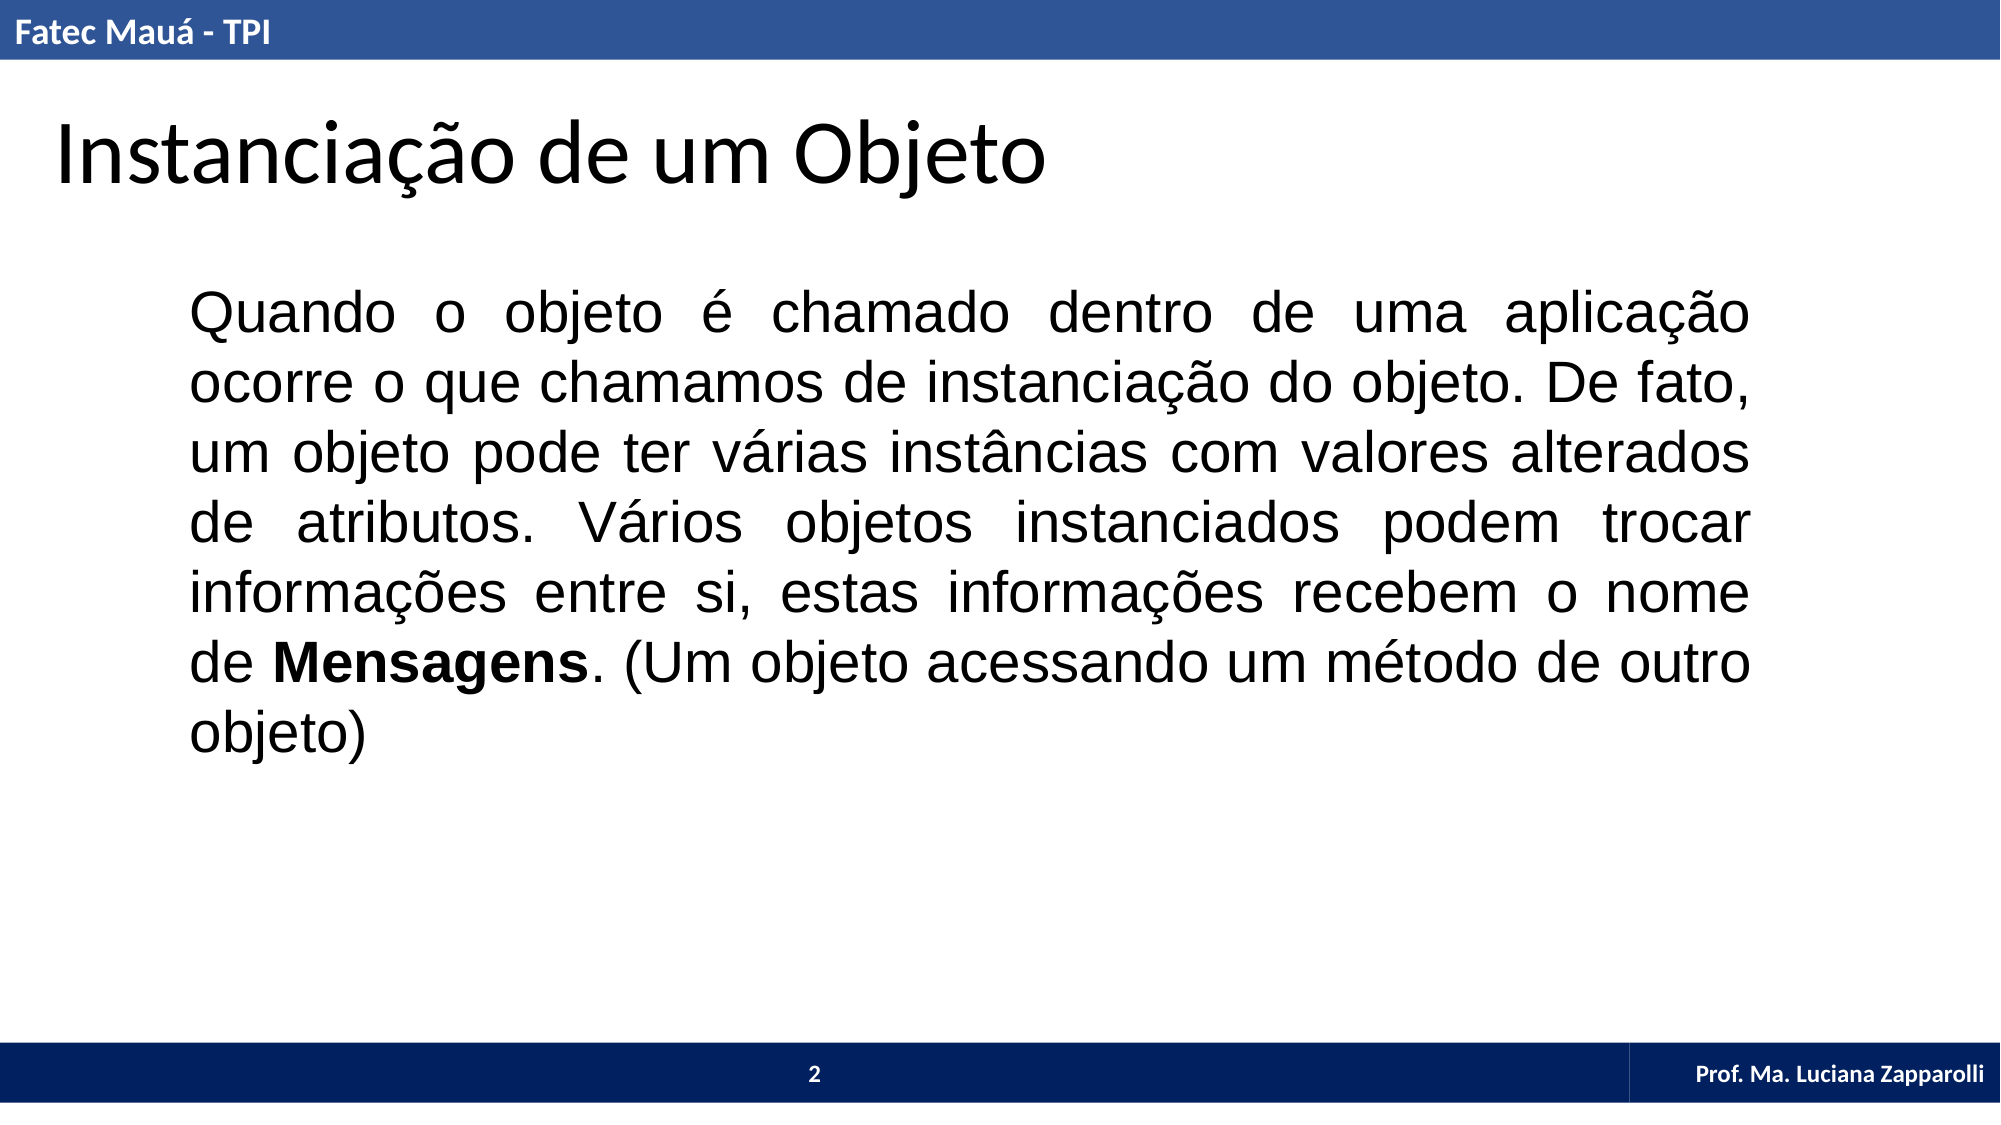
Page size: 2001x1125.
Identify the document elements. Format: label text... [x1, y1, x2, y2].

text_box Quando o objeto é chamado dentro de uma aplicação ocorre o que chamamos de instanciação do objeto. De fato, um objeto pode ter várias instâncias com valores alterados de atributos. Vários objetos instanciados podem trocar informações entre si, estas informações recebem o nome de Mensagens. (Um objeto acessando um método de outro objeto) [175, 267, 1769, 772]
text_box Instanciação de um Objeto [40, 84, 1942, 210]
footer Prof. Ma. Luciana Zapparolli [1630, 1042, 2000, 1103]
slide_number 2 [0, 1042, 1630, 1103]
